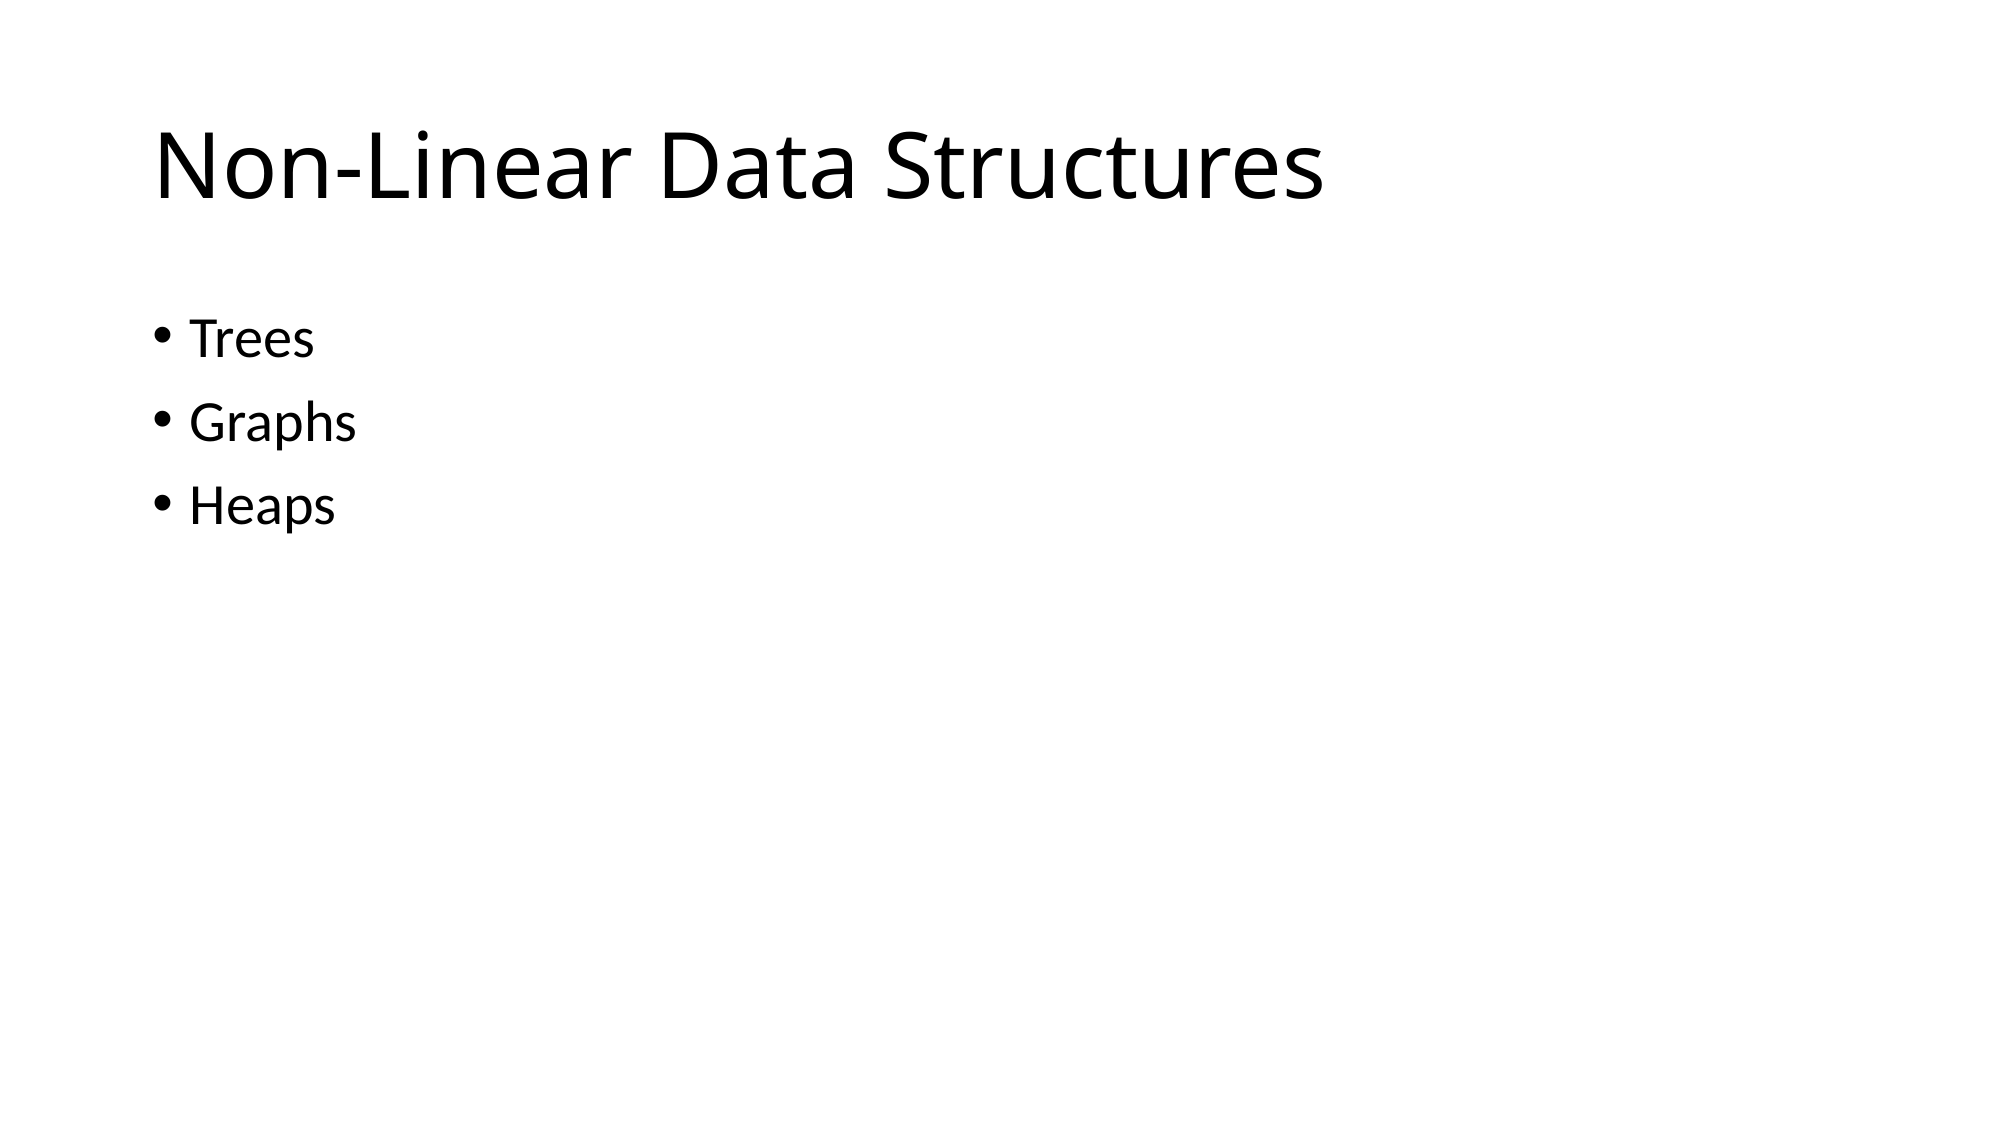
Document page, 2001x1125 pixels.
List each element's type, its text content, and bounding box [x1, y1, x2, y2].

list Trees Graphs Heaps [137, 299, 1863, 1014]
title Non-Linear Data Structures [137, 59, 1863, 278]
